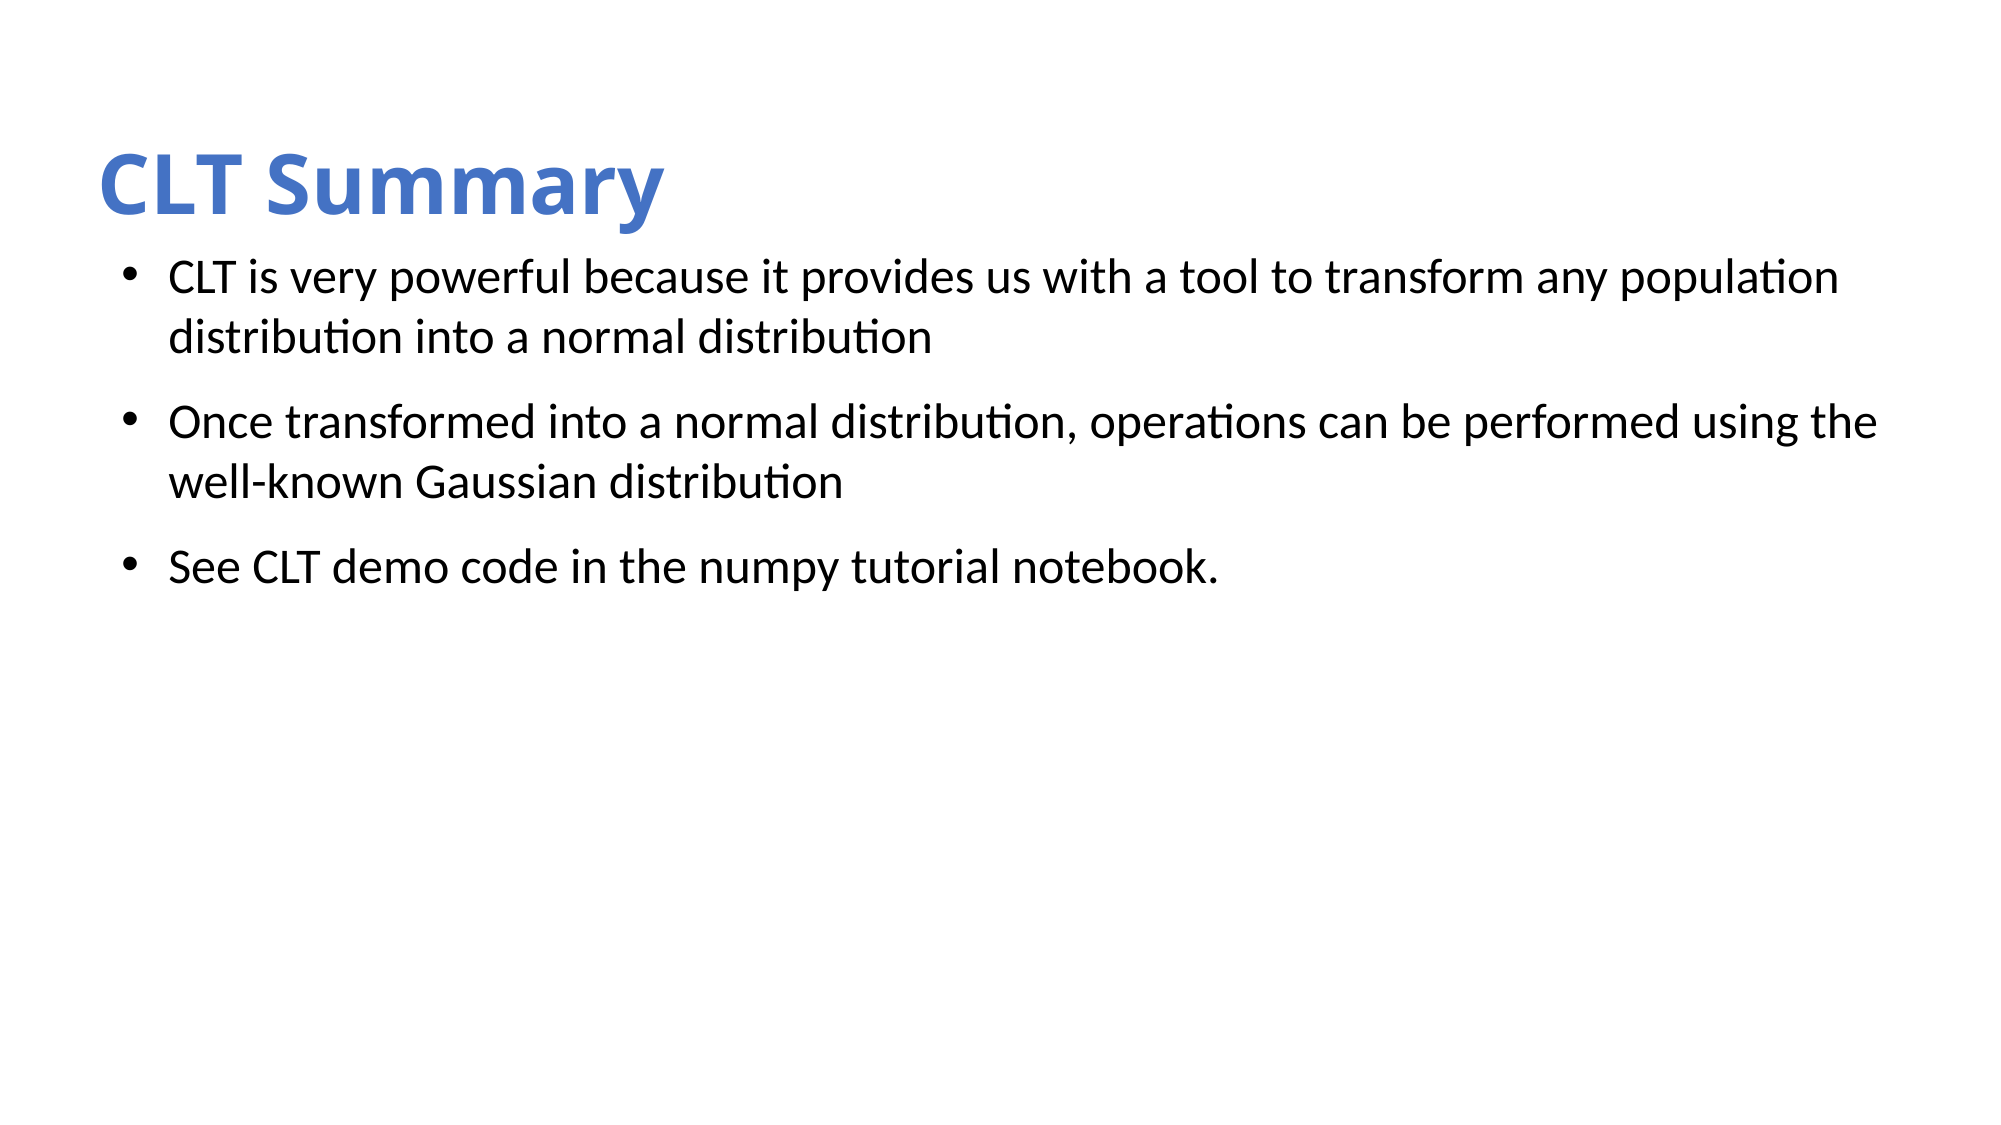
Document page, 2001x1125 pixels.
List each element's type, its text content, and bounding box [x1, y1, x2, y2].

text_box CLT is very powerful because it provides us with a tool to transform any population distribution into a normal distribution Once transformed into a normal distribution, operations can be performed using the well-known Gaussian distribution See CLT demo code in the numpy tutorial notebook. [106, 235, 1899, 671]
title CLT Summary [82, 78, 1808, 297]
